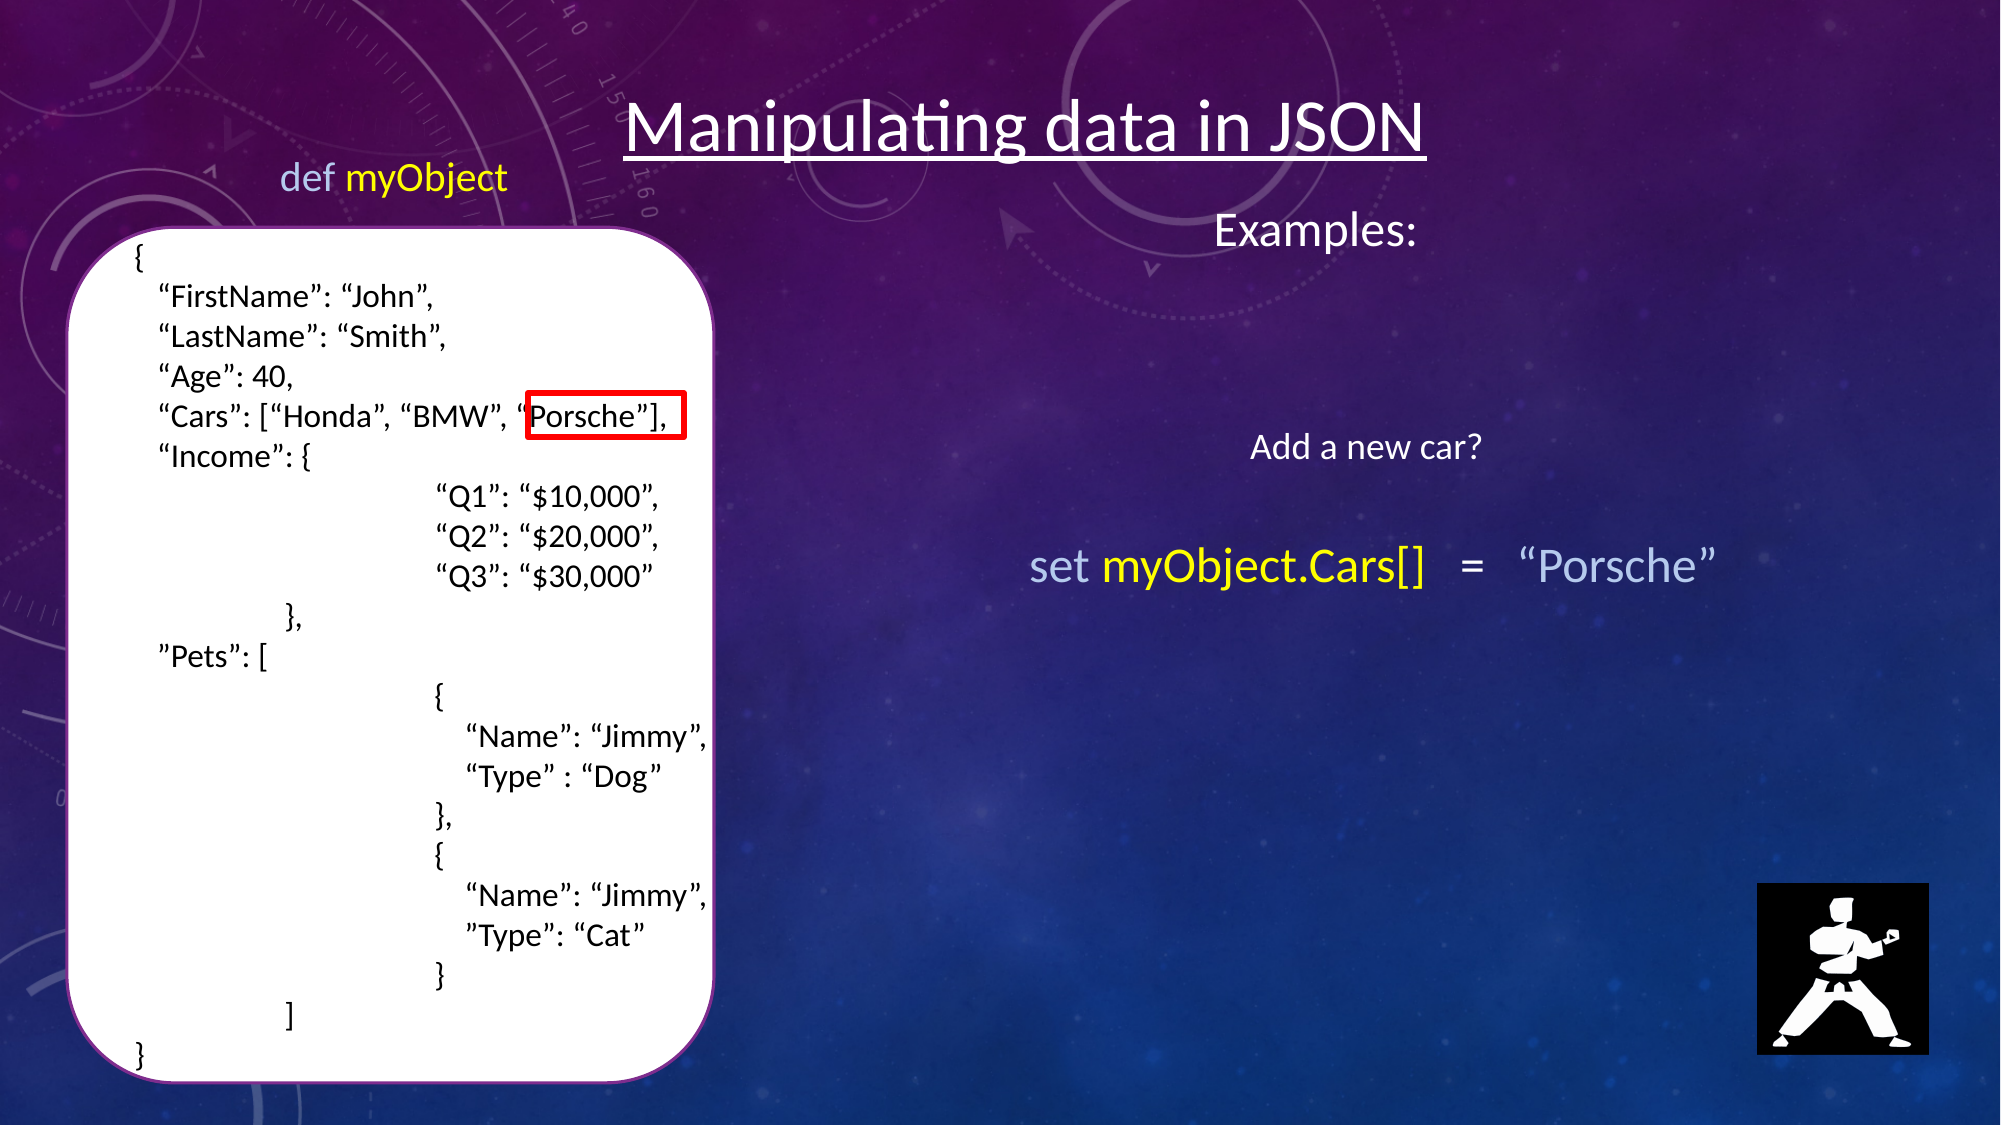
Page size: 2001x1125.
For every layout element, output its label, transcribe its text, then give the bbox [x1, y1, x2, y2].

text_box def myObject [265, 142, 534, 208]
text_box Add a new car? [1235, 415, 1499, 475]
text_box set myObject.Cars[] = [1014, 524, 1501, 600]
text_box “Porsche” [1501, 524, 1733, 600]
text_box Examples: [1198, 189, 1434, 265]
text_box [66, 226, 715, 1092]
picture [0, 0, 2001, 1125]
text_box Manipulating data in JSON [608, 69, 1443, 174]
